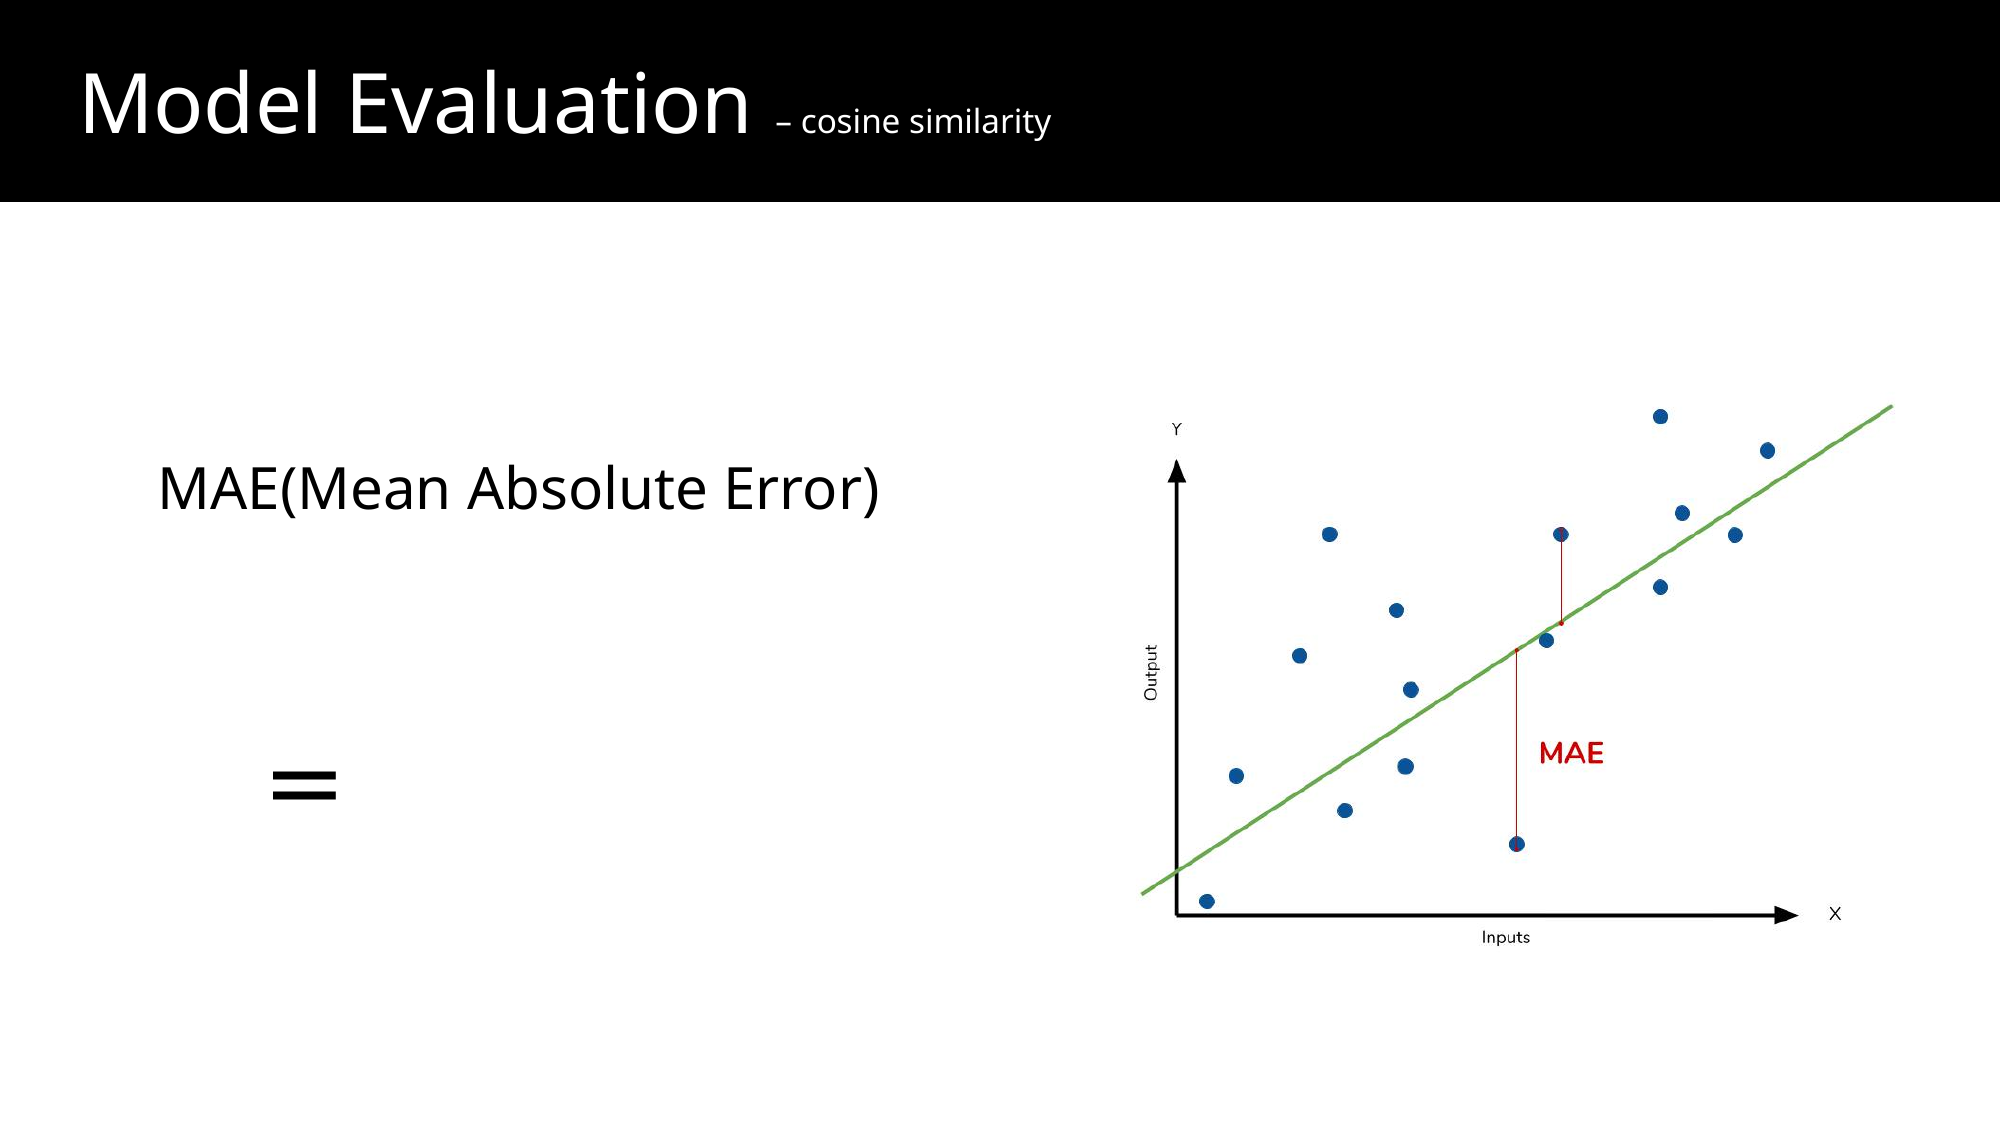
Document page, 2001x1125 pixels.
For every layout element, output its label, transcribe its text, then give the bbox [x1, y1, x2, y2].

text_box MAE(Mean Absolute Error) [142, 443, 1044, 574]
picture [1044, 331, 1955, 1014]
text_box [0, 0, 2000, 202]
text_box Model Evaluation – cosine similarity [63, 42, 1728, 158]
